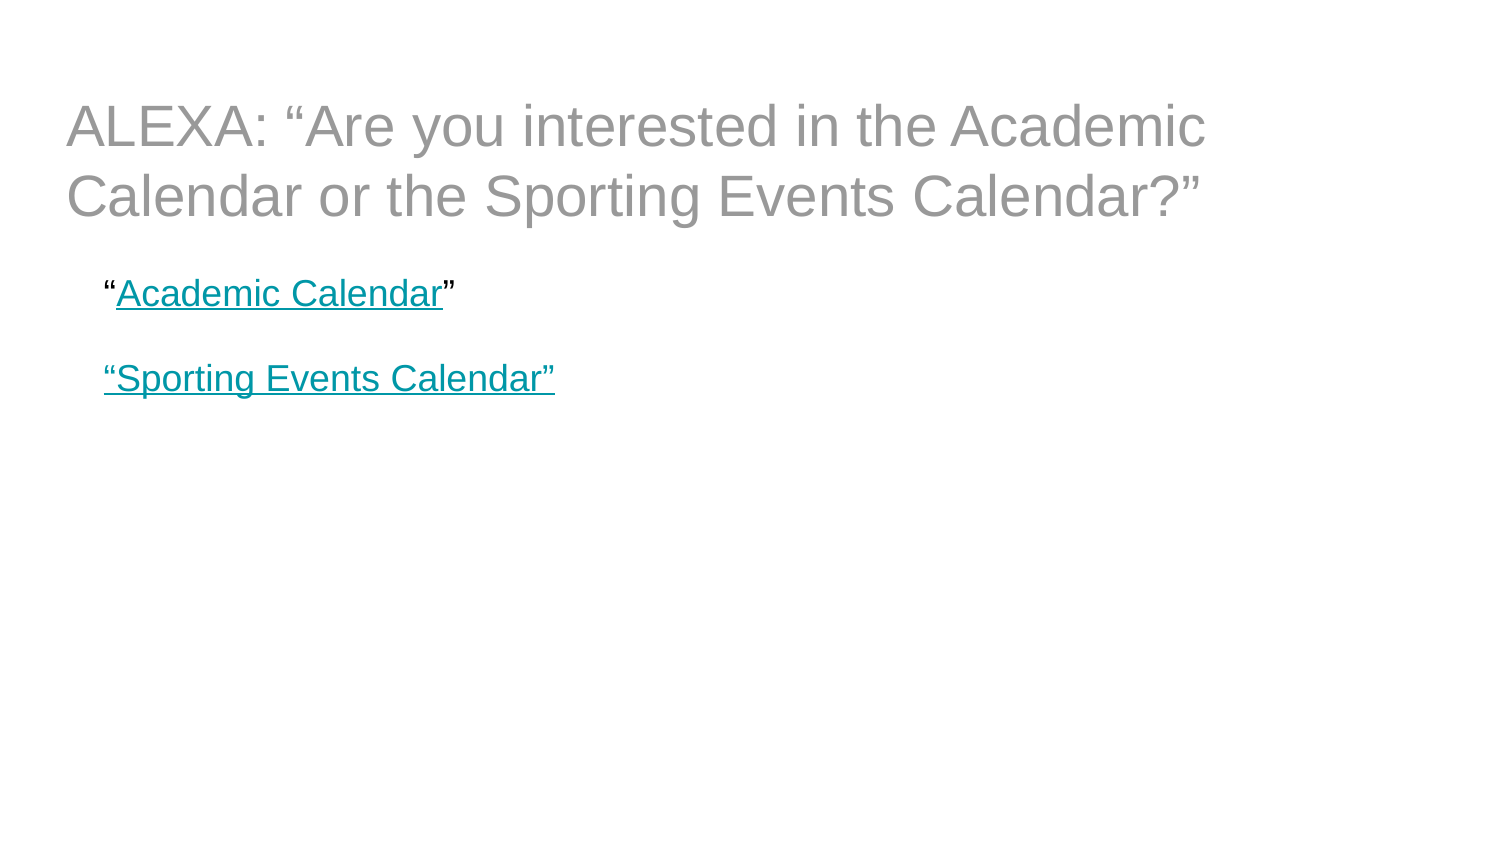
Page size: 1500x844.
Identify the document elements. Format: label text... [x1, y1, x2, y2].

title ALEXA: “Are you interested in the Academic Calendar or the Sporting Events Calendar?” [51, 72, 1449, 167]
list “Academic Calendar” “Sporting Events Calendar” [51, 246, 1449, 750]
